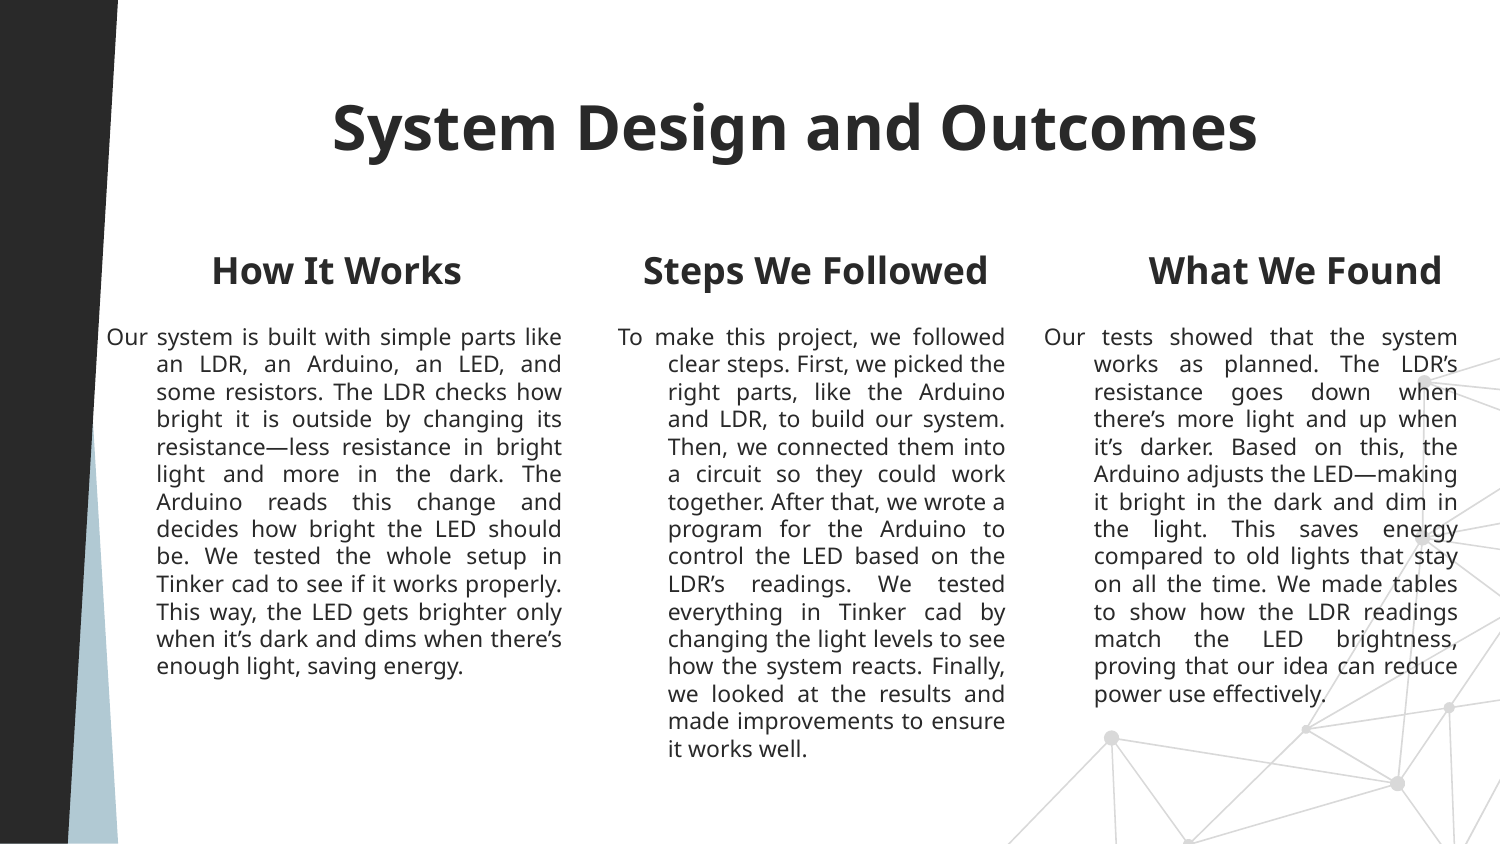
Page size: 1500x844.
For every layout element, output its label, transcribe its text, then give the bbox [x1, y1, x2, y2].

subtitle Steps We Followed [602, 213, 1030, 307]
subtitle How It Works [146, 180, 502, 307]
subtitle What We Found [1118, 180, 1474, 308]
subtitle To make this project, we followed clear steps. First, we picked the right parts, like the Arduino and LDR, to build our system. Then, we connected them into a circuit so they could work together. After that, we wrote a program for the Arduino to control the LED based on the LDR’s readings. We tested everything in Tinker cad by changing the light levels to see how the system reacts. Finally, we looked at the results and made improvements to ensure it works well. [577, 307, 1022, 808]
subtitle Our system is built with simple parts like an LDR, an Arduino, an LED, and some resistors. The LDR checks how bright it is outside by changing its resistance—less resistance in bright light and more in the dark. The Arduino reads this change and decides how bright the LED should be. We tested the whole setup in Tinker cad to see if it works properly. This way, the LED gets brighter only when it’s dark and dims when there’s enough light, saving energy. [66, 307, 577, 598]
subtitle Our tests showed that the system works as planned. The LDR’s resistance goes down when there’s more light and up when it’s darker. Based on this, the Arduino adjusts the LED—making it bright in the dark and dim in the light. This saves energy compared to old lights that stay on all the time. We made tables to show how the LDR readings match the LED brightness, proving that our idea can reduce power use effectively. [1003, 307, 1474, 598]
title System Design and Outcomes [118, 72, 1474, 167]
